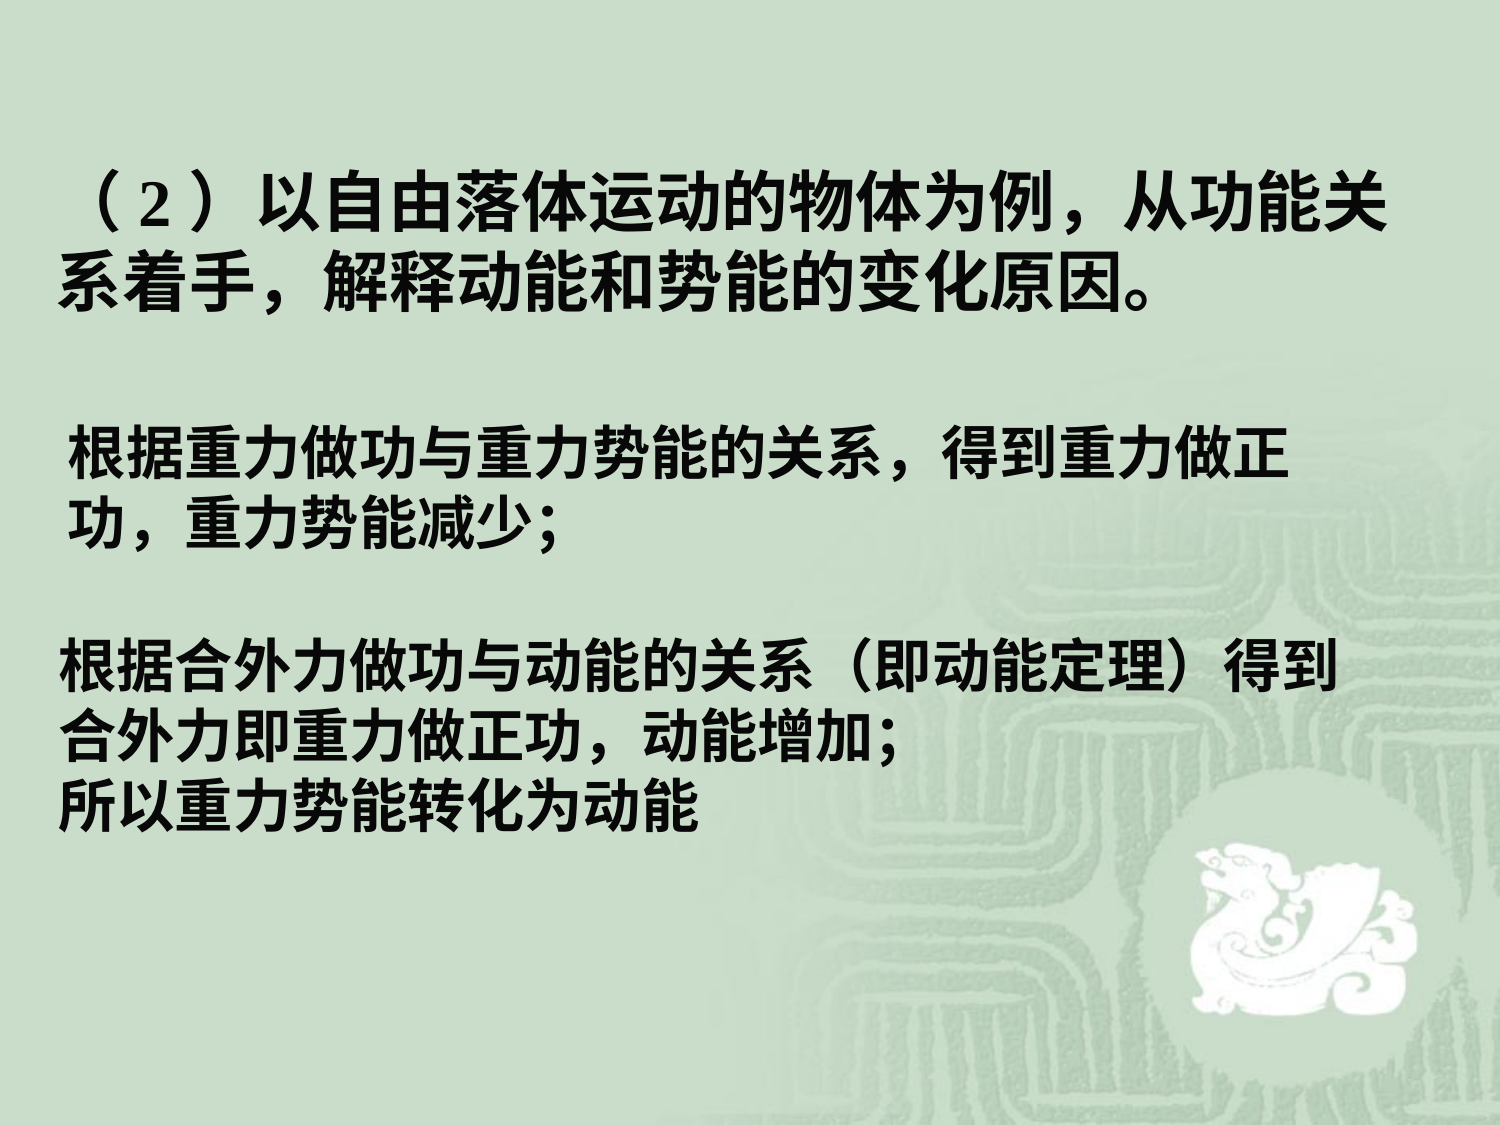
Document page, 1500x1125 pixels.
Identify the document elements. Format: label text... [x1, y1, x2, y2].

text_box （2）以自由落体运动的物体为例，从功能关系着手，解释动能和势能的变化原因。 [41, 152, 1459, 328]
text_box 根据合外力做功与动能的关系（即动能定理）得到 合外力即重力做正功，动能增加； 所以重力势能转化为动能 [0, 621, 1394, 847]
text_box 根据重力做功与重力势能的关系，得到重力做正功，重力势能减少； [53, 408, 1400, 564]
picture [0, 0, 1500, 1125]
